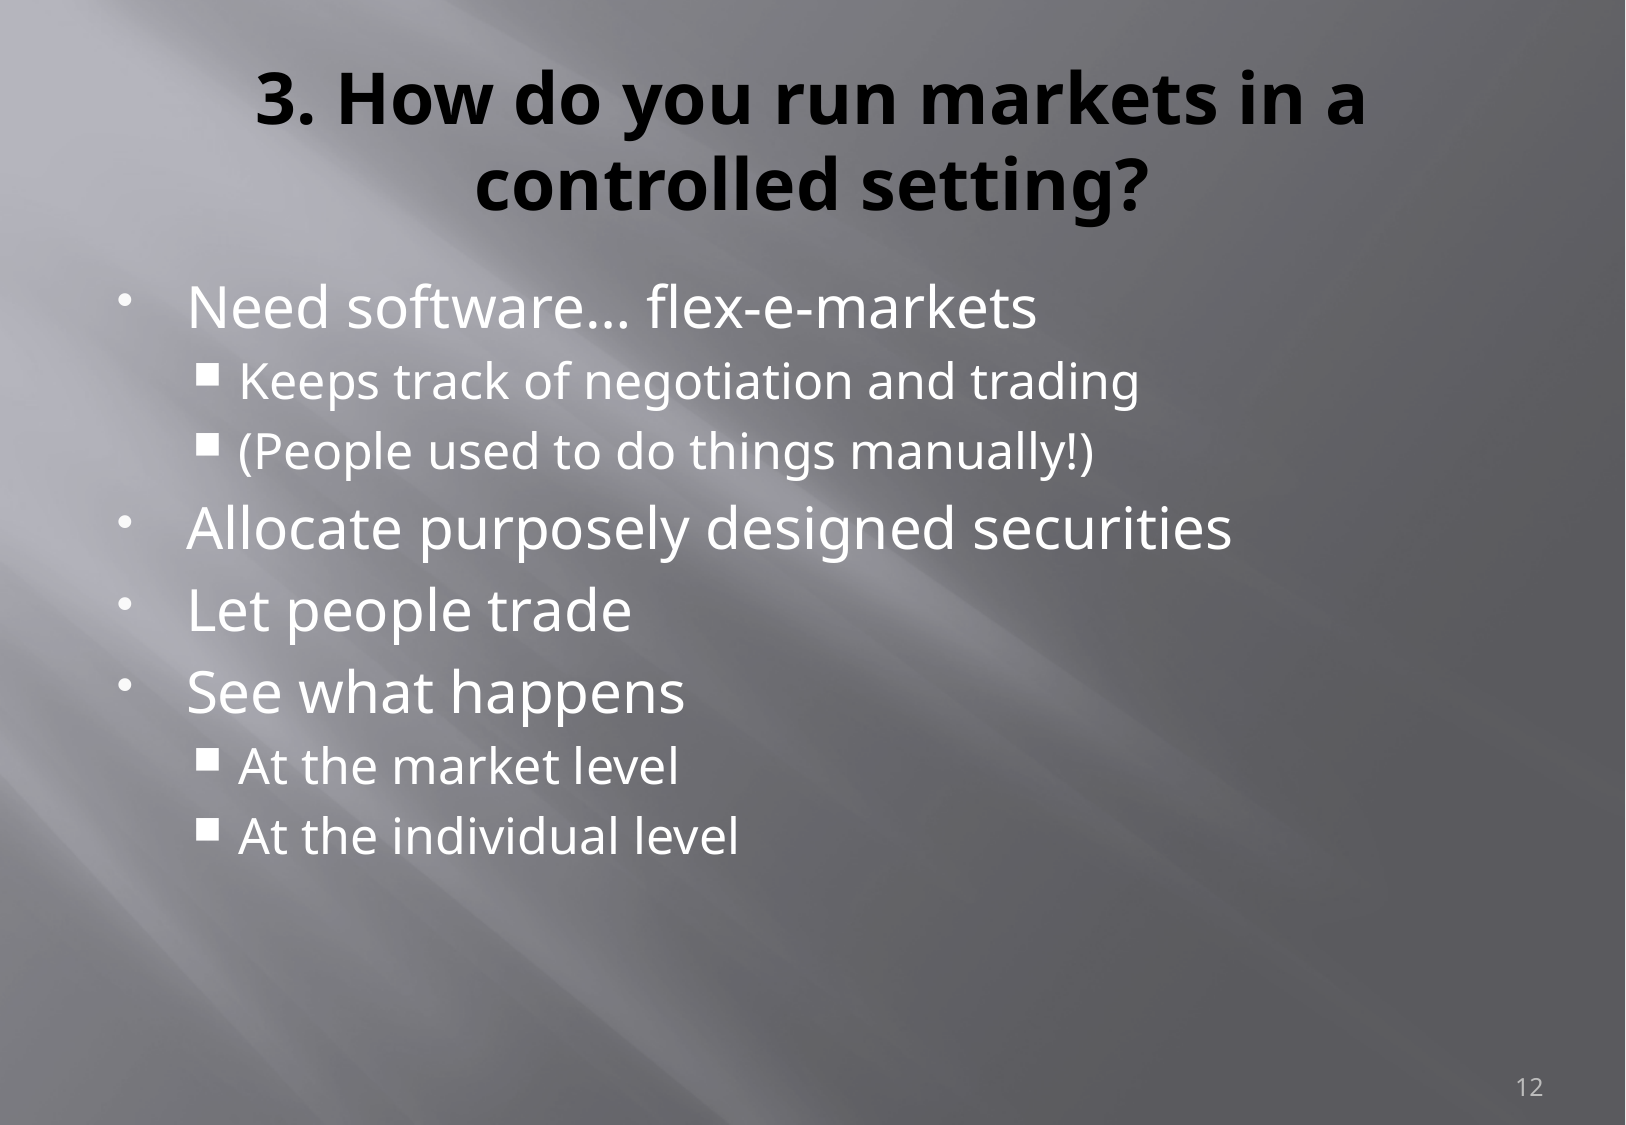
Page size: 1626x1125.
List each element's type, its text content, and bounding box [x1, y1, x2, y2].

list Need software… flex-e-markets Keeps track of negotiation and trading (People used to do things manually!) Allocate purposely designed securities Let people trade See what happens At the market level At the individual level [81, 262, 1544, 1035]
slide_number 12 [1408, 1052, 1544, 1113]
title 3. How do you run markets in a controlled setting? [81, 45, 1544, 233]
